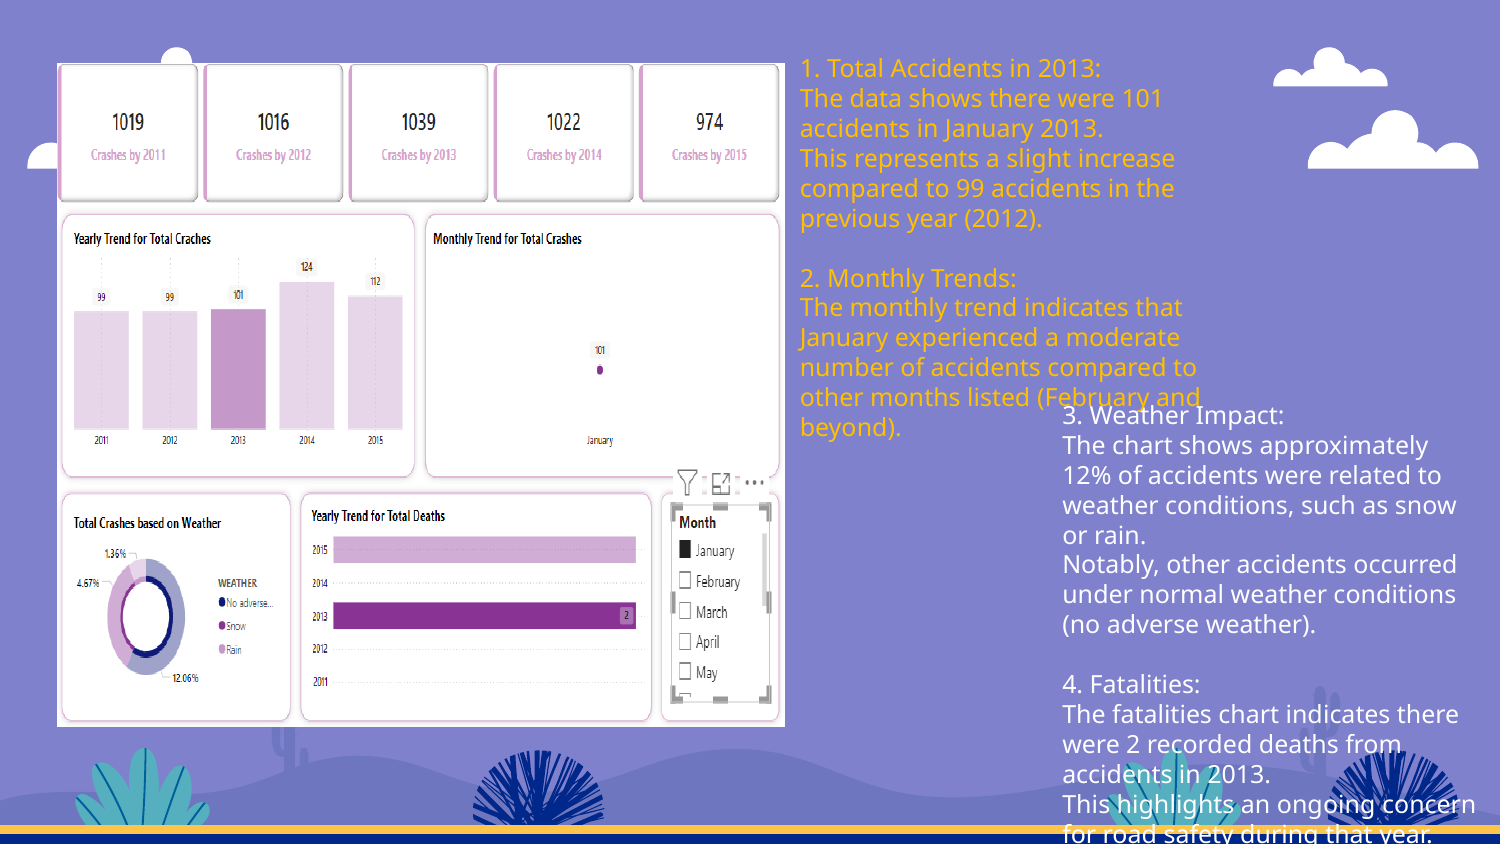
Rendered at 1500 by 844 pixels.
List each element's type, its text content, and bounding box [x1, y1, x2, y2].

text_box 3. Weather Impact: The chart shows approximately 12% of accidents were related to weather conditions, such as snow or rain. Notably, other accidents occurred under normal weather conditions (no adverse weather). 4. Fatalities: The fatalities chart indicates there were 2 recorded deaths from accidents in 2013. This highlights an ongoing concern for road safety during that year. [1047, 384, 1500, 807]
text_box 1. Total Accidents in 2013: The data shows there were 101 accidents in January 2013. This represents a slight increase compared to 99 accidents in the previous year (2012). 2. Monthly Trends: The monthly trend indicates that January experienced a moderate number of accidents compared to other months listed (February and beyond). [784, 37, 1261, 524]
picture [57, 63, 785, 727]
